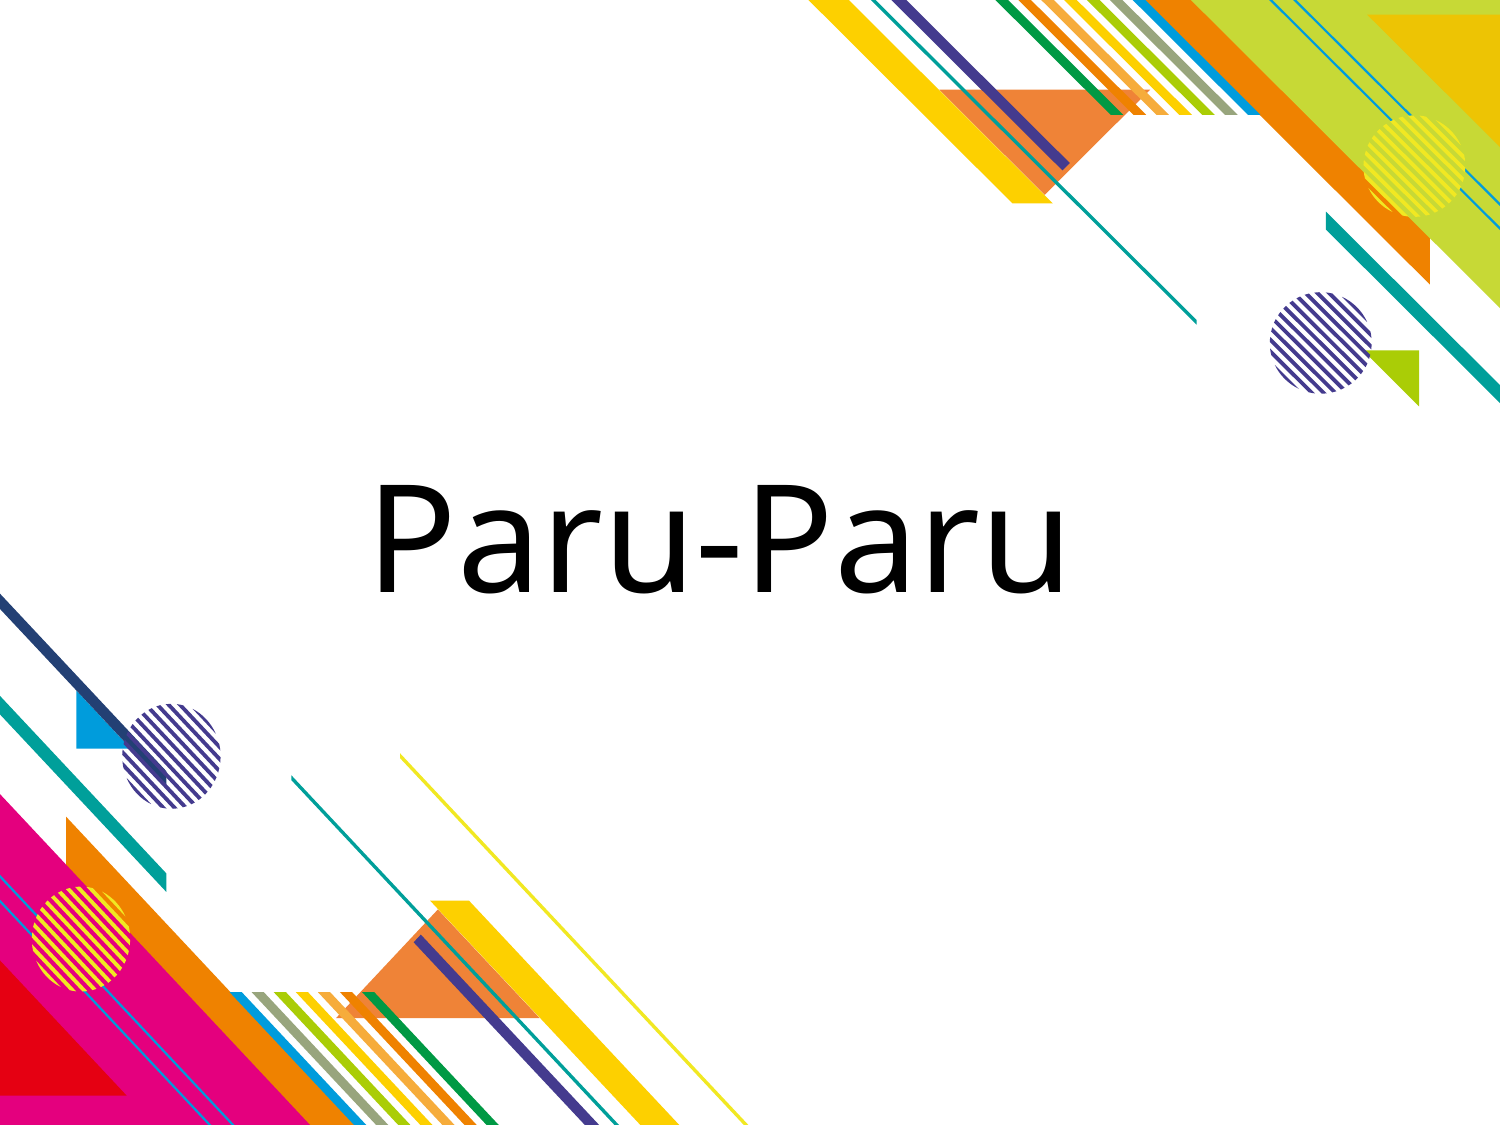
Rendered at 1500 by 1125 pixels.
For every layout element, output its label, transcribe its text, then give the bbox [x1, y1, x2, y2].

picture [789, 0, 1500, 410]
picture [0, 585, 753, 1125]
title Paru-Paru [53, 349, 1388, 716]
